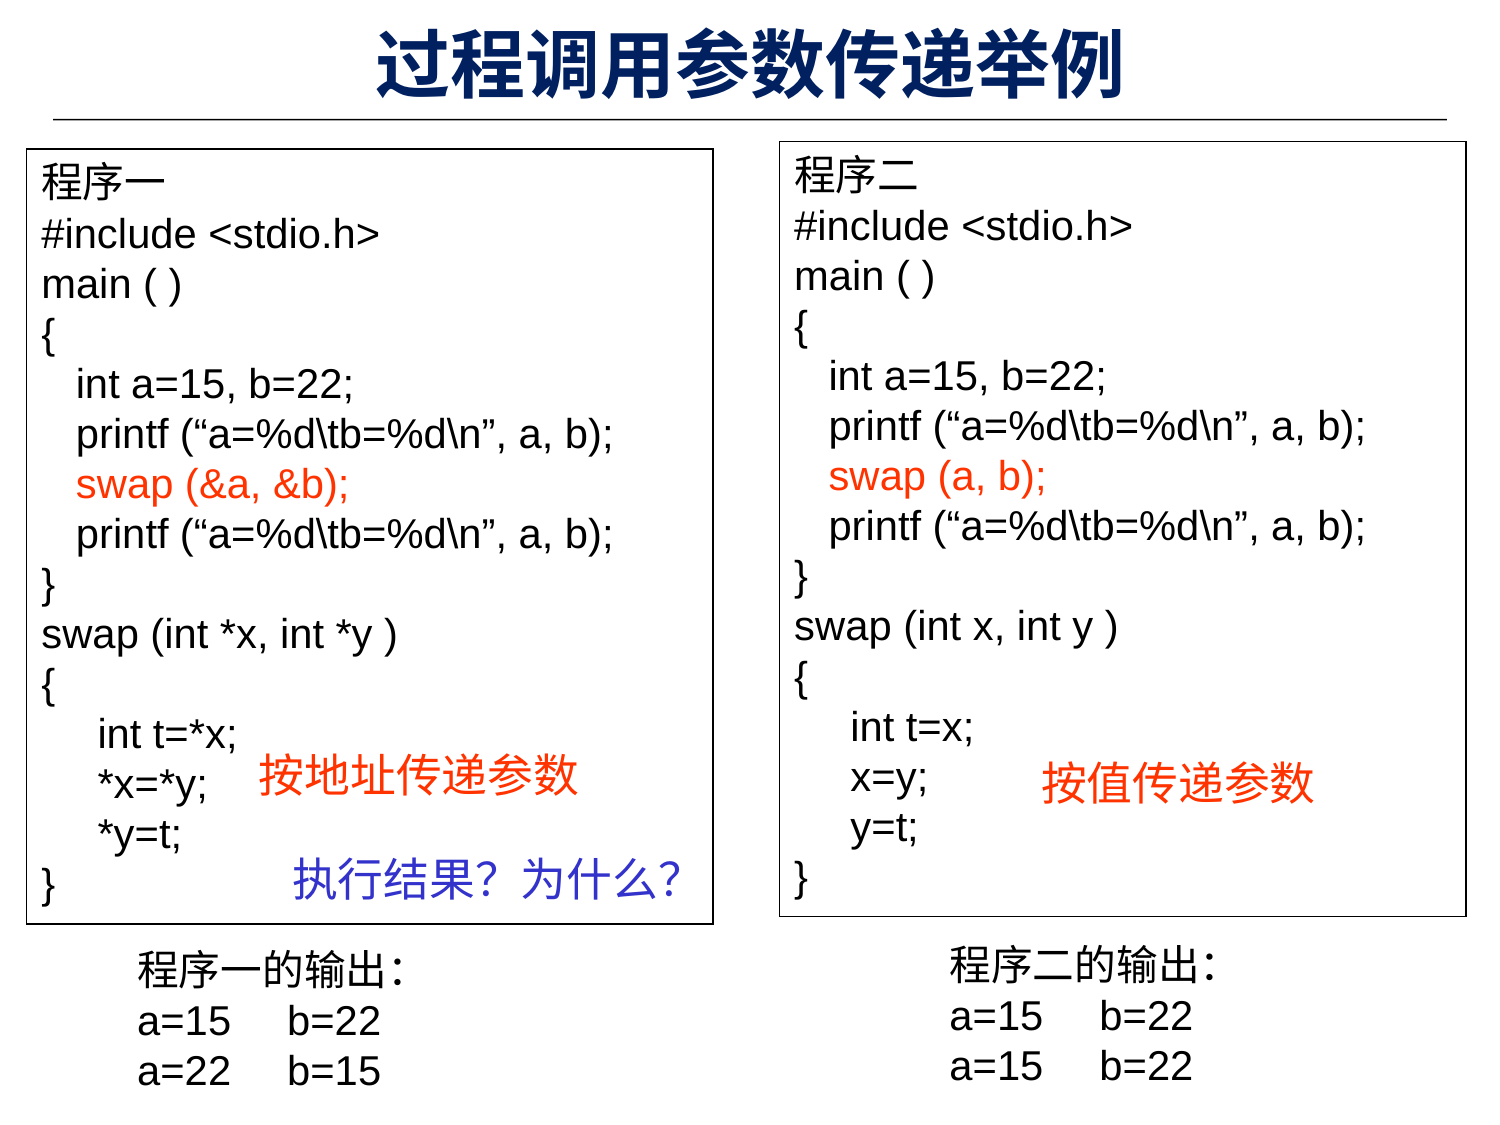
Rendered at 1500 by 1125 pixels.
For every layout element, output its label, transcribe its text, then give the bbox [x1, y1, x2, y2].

text_box 程序二的输出： a=15 b=22 a=15 b=22 [934, 938, 1298, 1087]
text_box 程序一 #include <stdio.h> main ( ) { int a=15, b=22; printf (“a=%d\tb=%d\n”, a, b); swap (&a, &b); printf (“a=%d\tb=%d\n”, a, b); } swap (int *x, int *y ) { int t=*x; *x=*y; *y=t; } [26, 148, 713, 924]
text_box 程序一的输出： a=15 b=22 a=22 b=15 [122, 943, 506, 1087]
text_box 执行结果？为什么？ [277, 842, 721, 913]
text_box 按地址传递参数 [244, 739, 707, 810]
text_box 程序二 #include <stdio.h> main ( ) { int a=15, b=22; printf (“a=%d\tb=%d\n”, a, b); swap (a, b); printf (“a=%d\tb=%d\n”, a, b); } swap (int x, int y ) { int t=x; x=y; y=t; } [779, 141, 1466, 917]
title 过程调用参数传递举例 [74, 15, 1426, 109]
text_box 按值传递参数 [1026, 747, 1444, 817]
